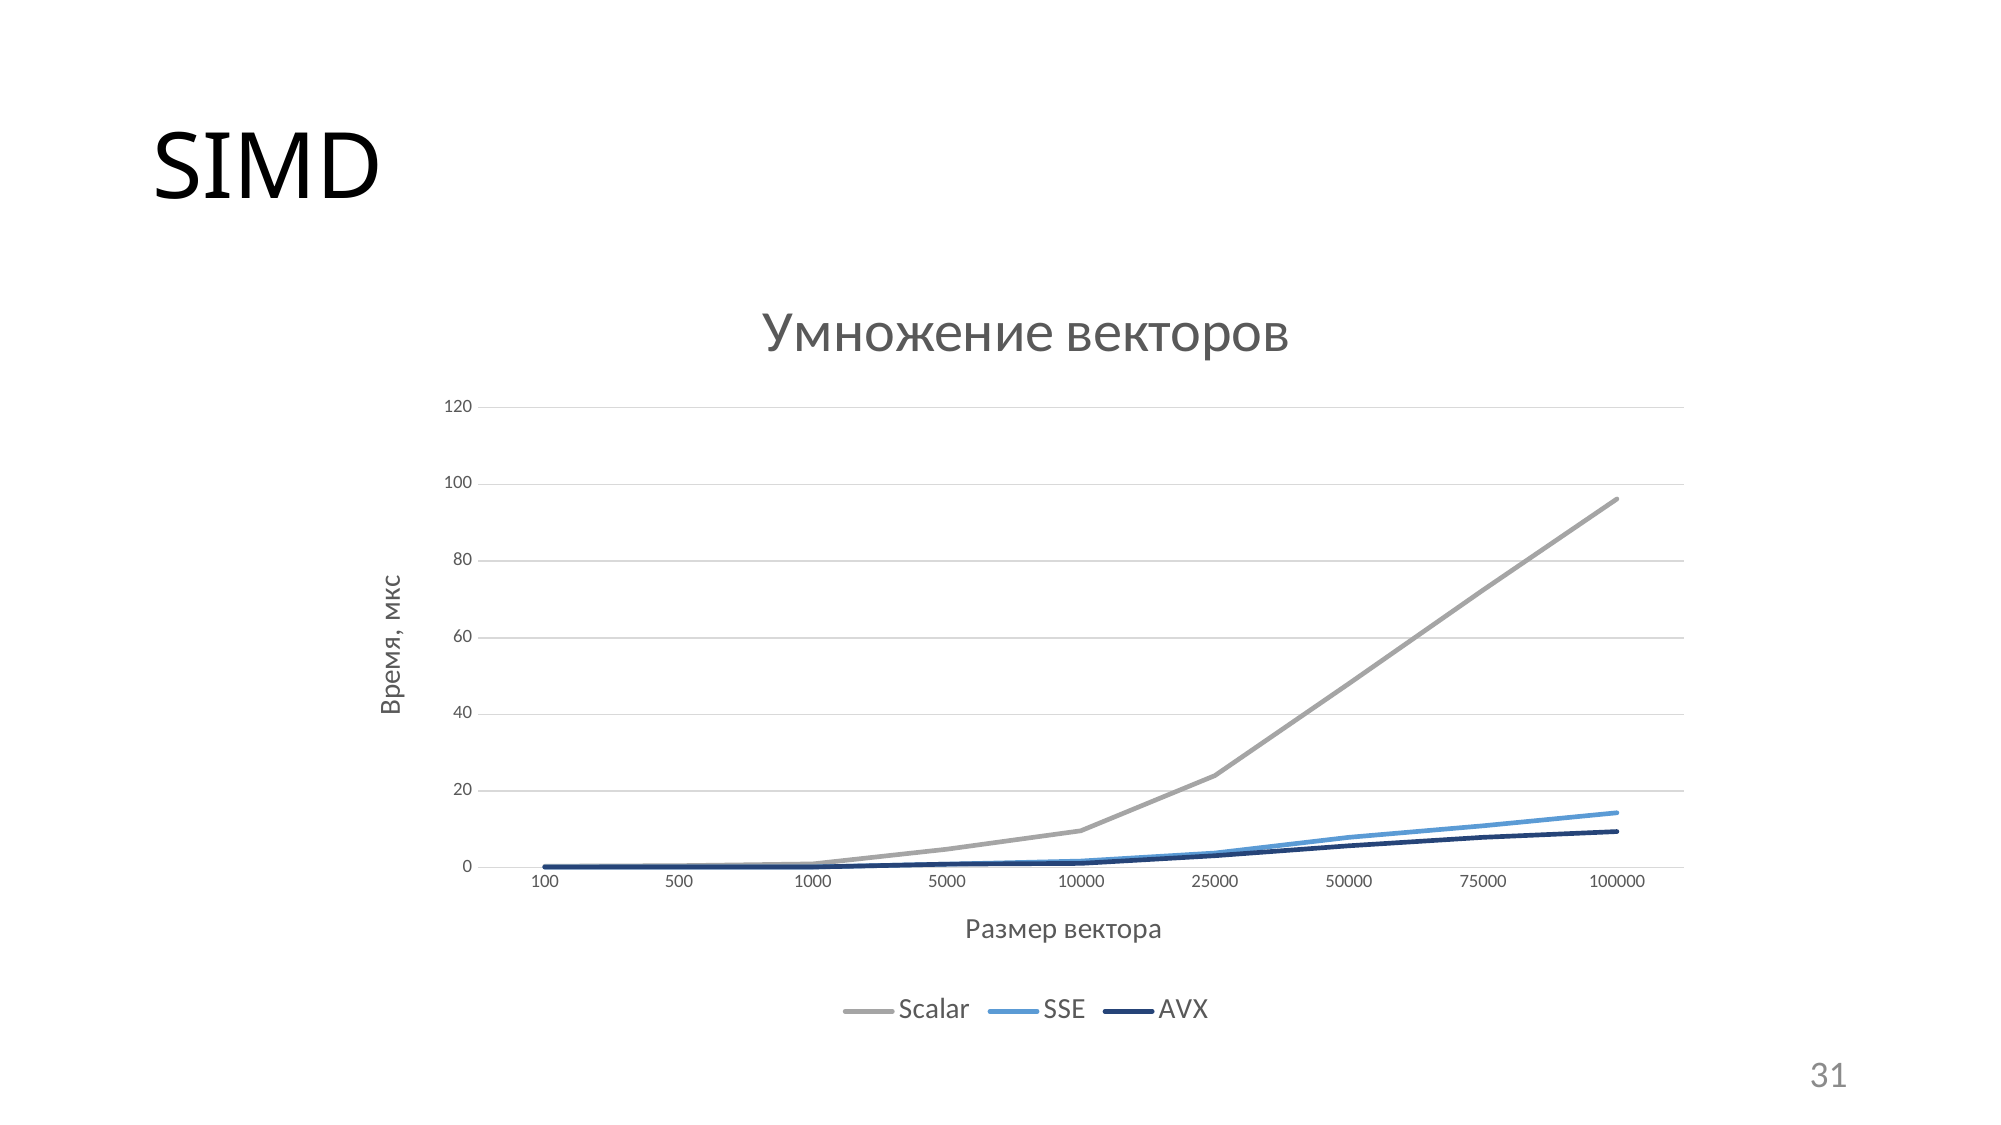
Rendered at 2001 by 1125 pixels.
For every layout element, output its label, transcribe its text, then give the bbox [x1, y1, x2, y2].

slide_number 31 [1412, 1042, 1863, 1103]
title SIMD [137, 59, 1863, 278]
chart [342, 266, 1712, 1033]
